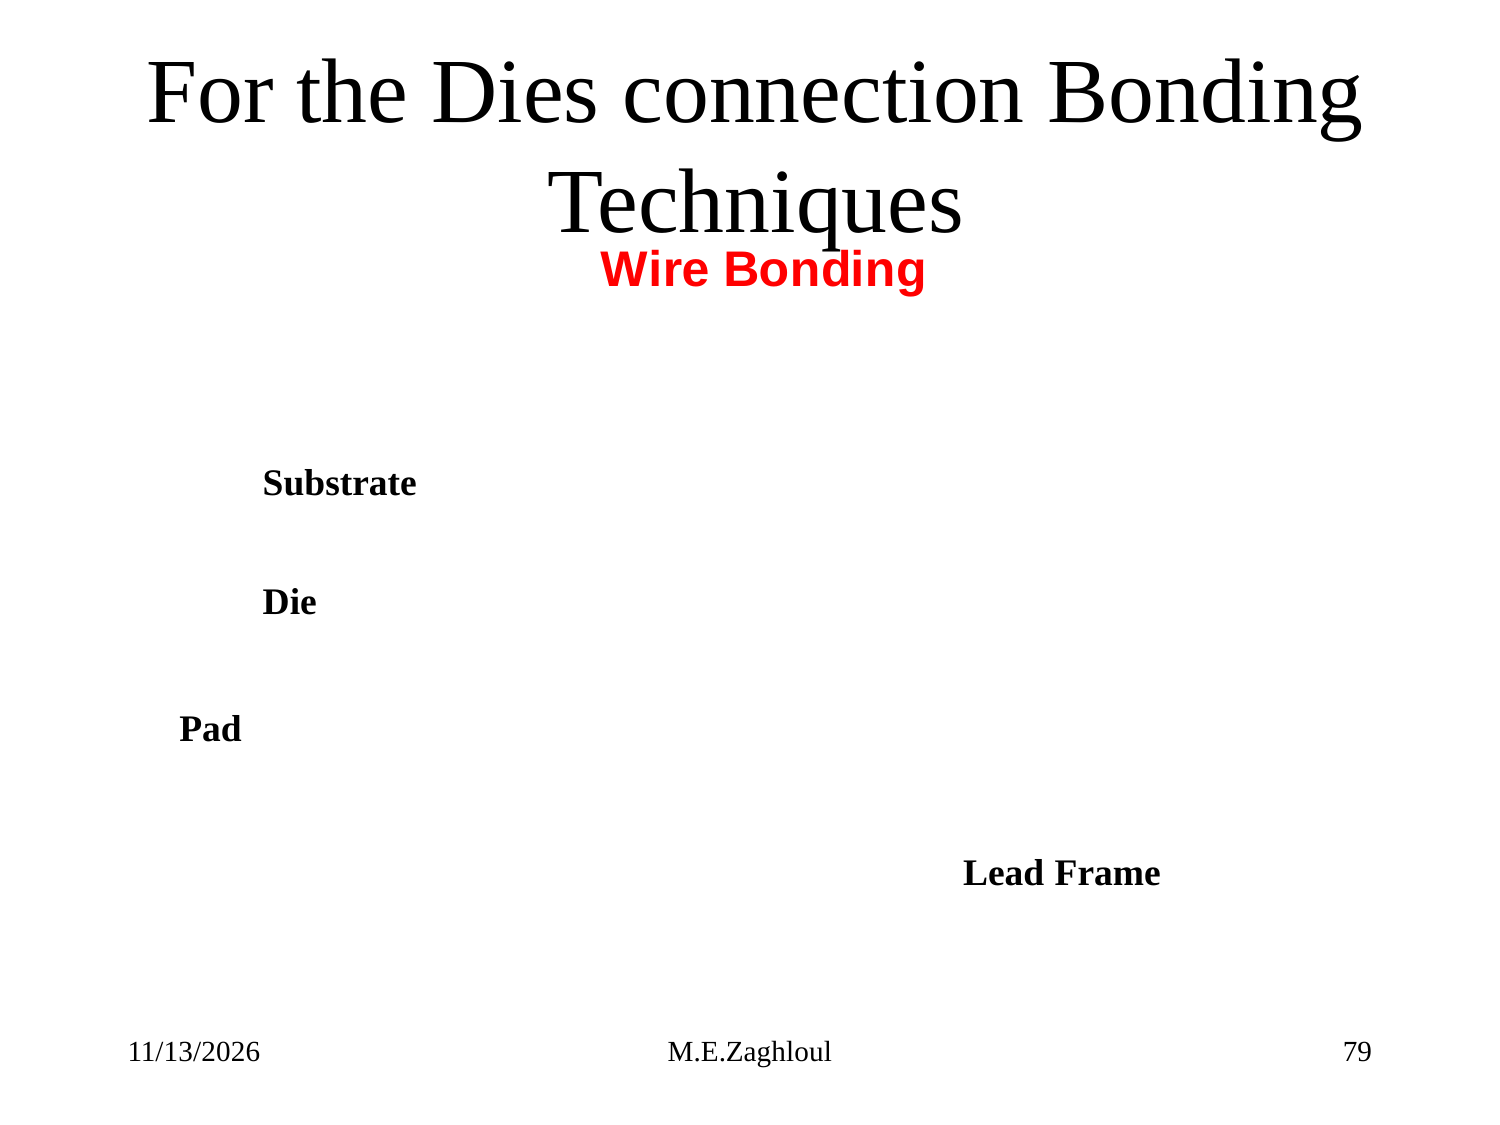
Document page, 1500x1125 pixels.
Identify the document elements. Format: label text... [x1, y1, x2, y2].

slide_number 79 [1074, 1024, 1388, 1101]
footer M.E.Zaghloul [512, 1024, 988, 1101]
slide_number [112, 1024, 426, 1101]
picture [156, 242, 1254, 919]
title For the Dies connection Bonding Techniques [37, 37, 1475, 244]
